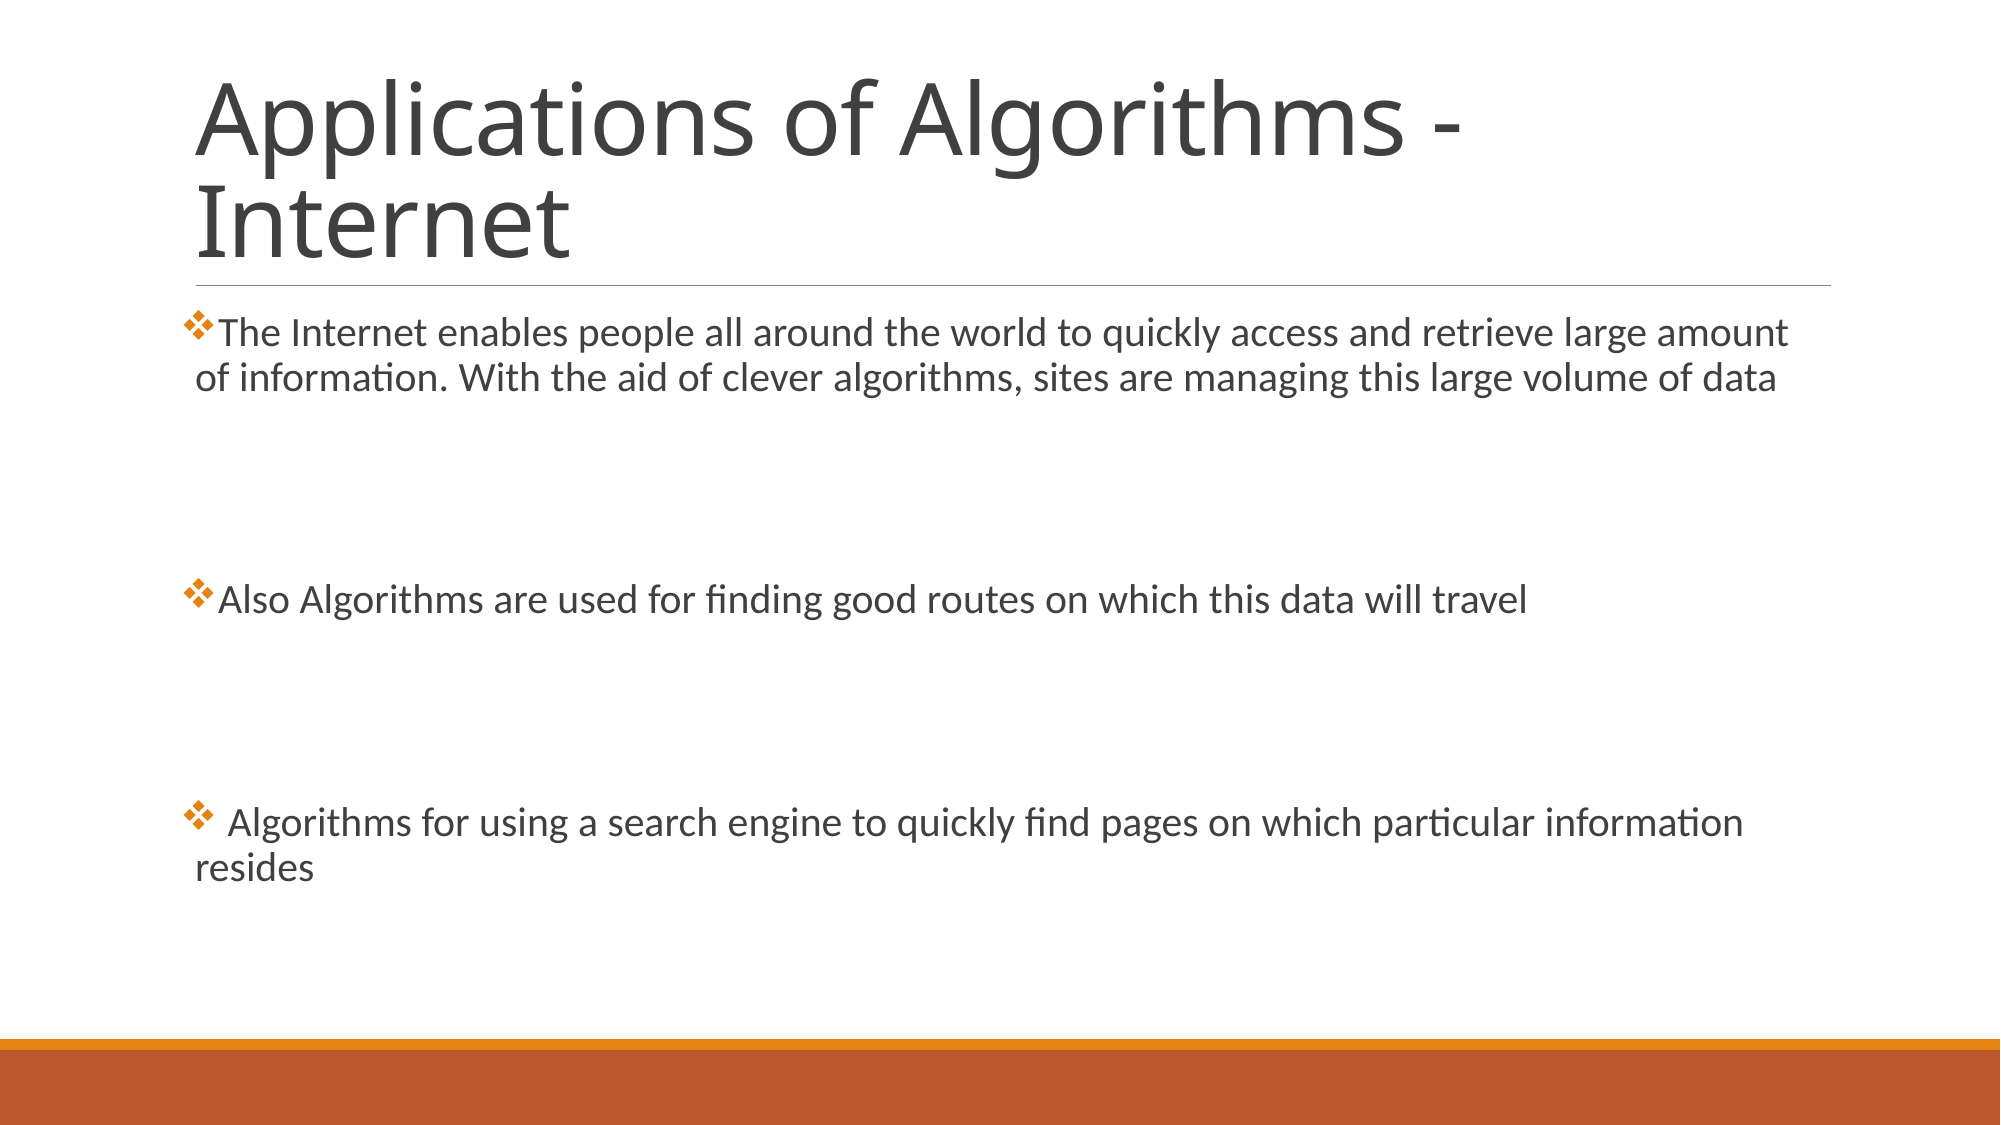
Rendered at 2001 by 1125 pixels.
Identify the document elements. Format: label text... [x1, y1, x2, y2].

title Applications of Algorithms - Internet [180, 47, 1830, 285]
list The Internet enables people all around the world to quickly access and retrieve large amount of information. With the aid of clever algorithms, sites are managing this large volume of data Also Algorithms are used for finding good routes on which this data will travel Algorithms for using a search engine to quickly find pages on which particular information resides [180, 302, 1830, 963]
